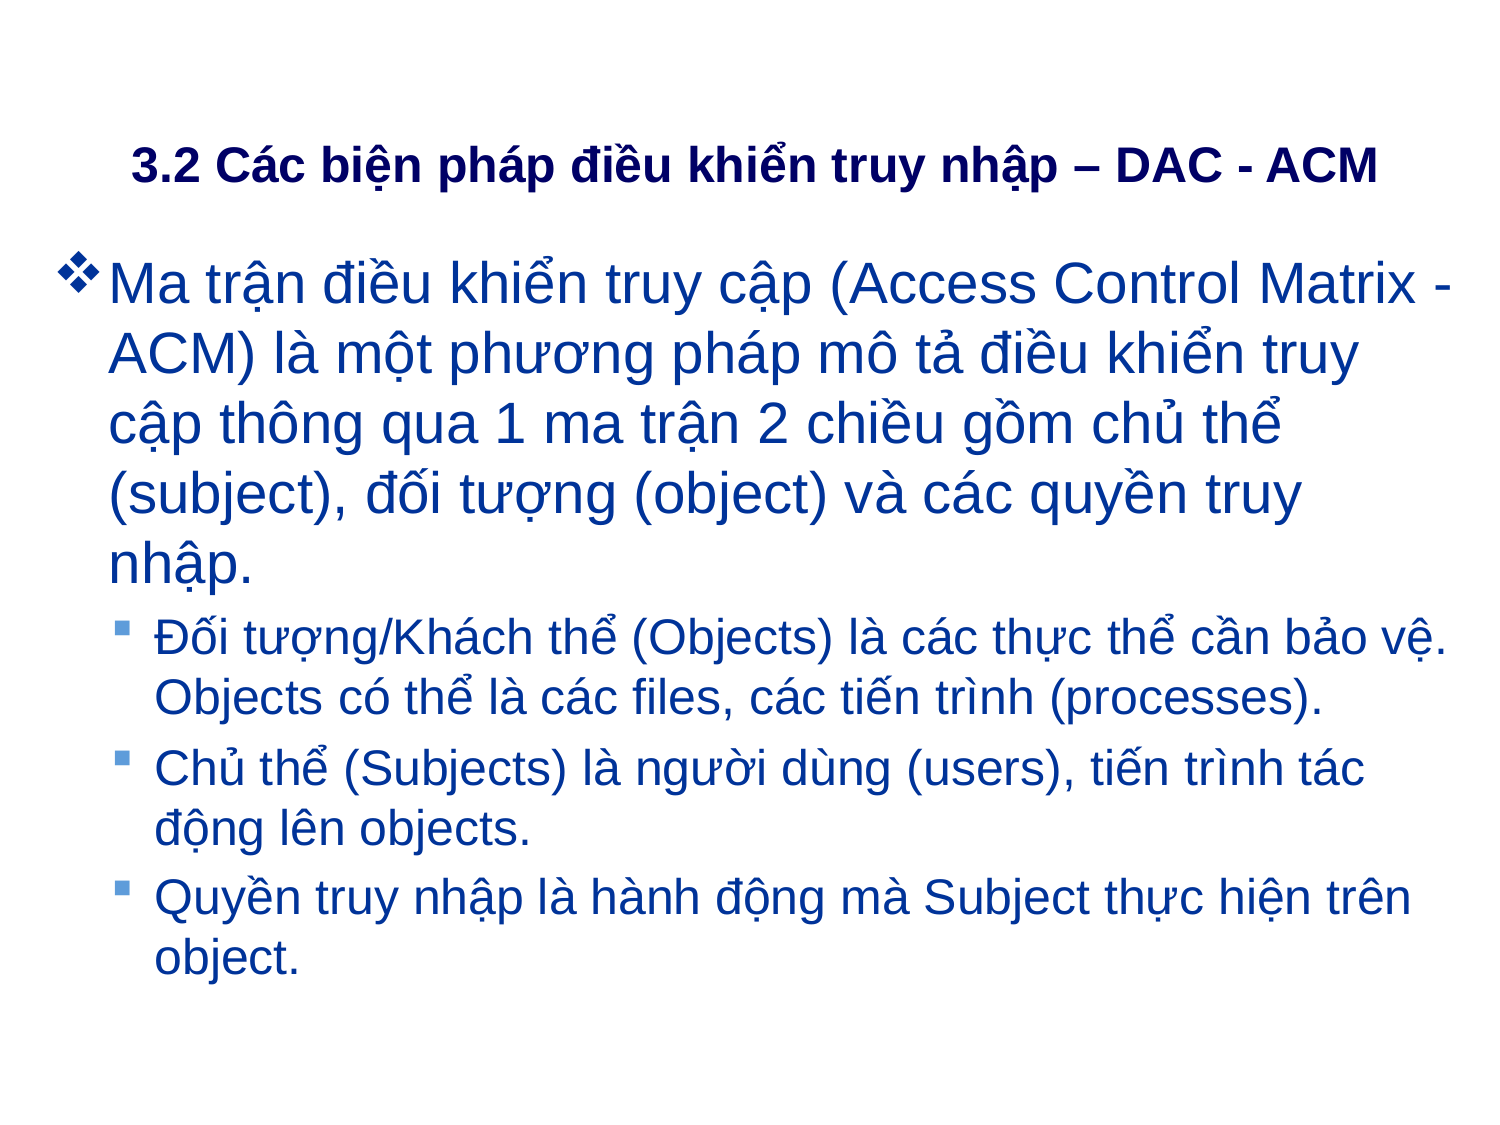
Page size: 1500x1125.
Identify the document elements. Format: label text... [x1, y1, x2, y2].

list Ma trận điều khiển truy cập (Access Control Matrix - ACM) là một phương pháp mô tả điều khiển truy cập thông qua 1 ma trận 2 chiều gồm chủ thể (subject), đối tượng (object) và các quyền truy nhập. Đối tượng/Khách thể (Objects) là các thực thể cần bảo vệ. Objects có thể là các files, các tiến trình (processes). Chủ thể (Subjects) là người dùng (users), tiến trình tác động lên objects. Quyền truy nhập là hành động mà Subject thực hiện trên object. [37, 237, 1474, 1005]
title 3.2 Các biện pháp điều khiển truy nhập – DAC - ACM [37, 125, 1474, 211]
